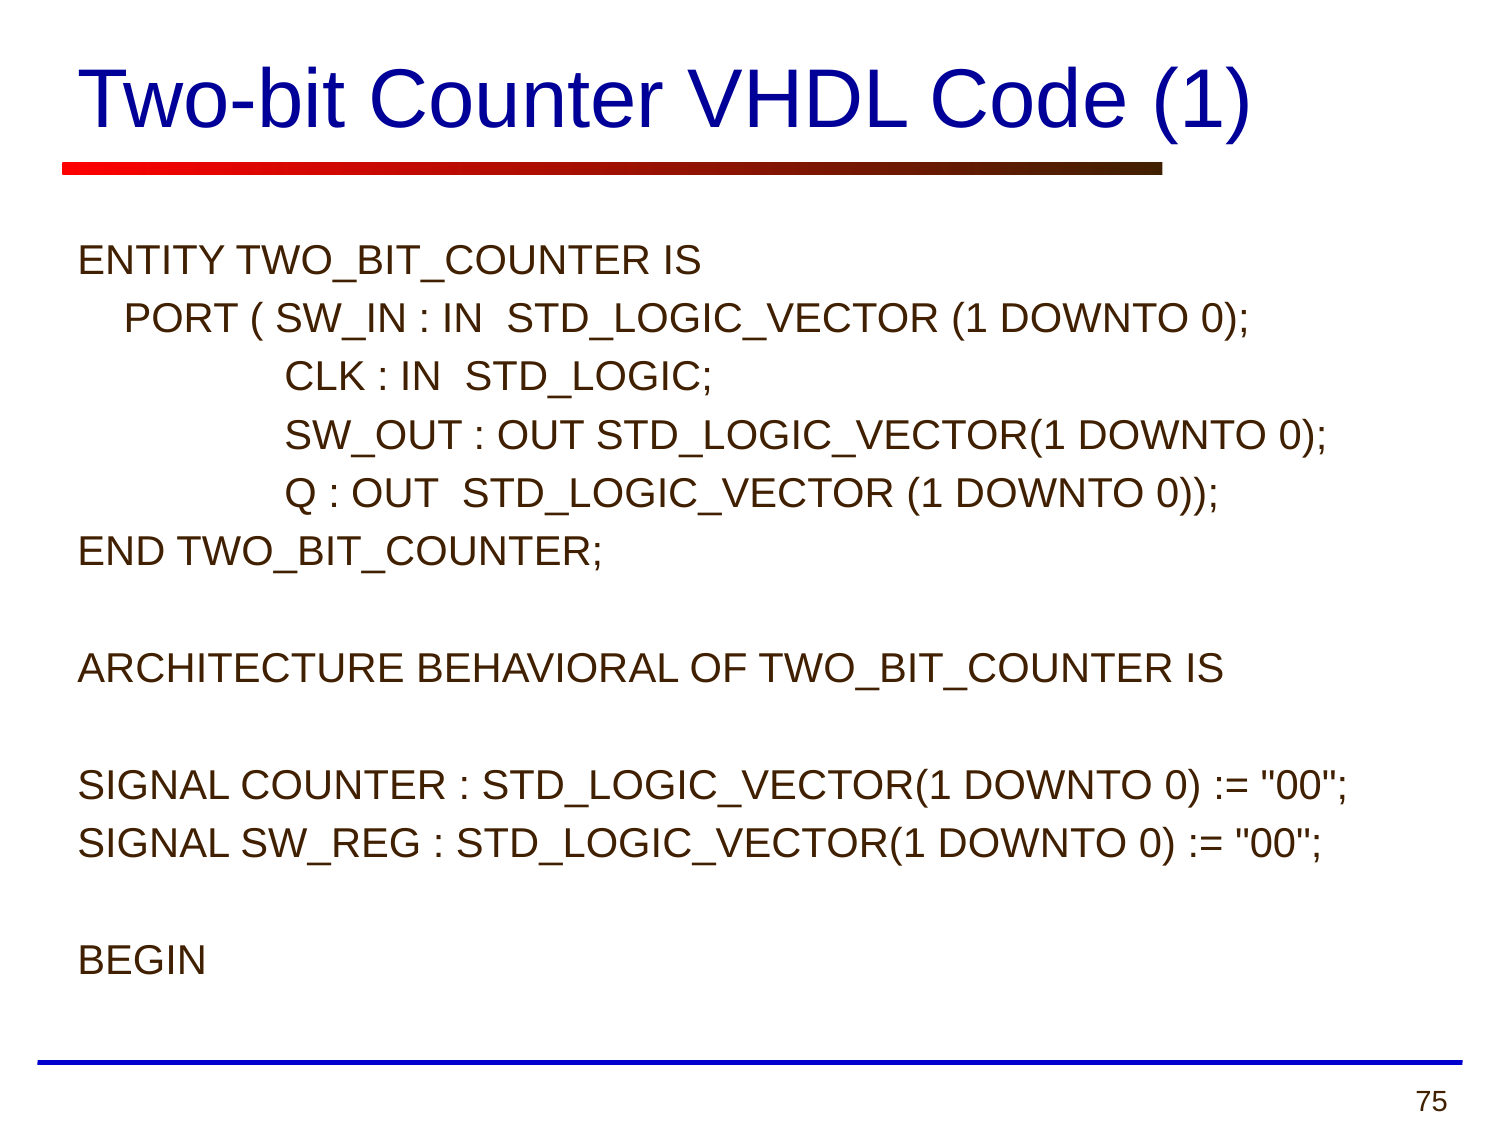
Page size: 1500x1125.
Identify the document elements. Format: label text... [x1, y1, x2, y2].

list ENTITY TWO_BIT_COUNTER IS PORT ( SW_IN : IN STD_LOGIC_VECTOR (1 DOWNTO 0); CLK : IN STD_LOGIC; SW_OUT : OUT STD_LOGIC_VECTOR(1 DOWNTO 0); Q : OUT STD_LOGIC_VECTOR (1 DOWNTO 0)); END TWO_BIT_COUNTER; ARCHITECTURE BEHAVIORAL OF TWO_BIT_COUNTER IS SIGNAL COUNTER : STD_LOGIC_VECTOR(1 DOWNTO 0) := "00"; SIGNAL SW_REG : STD_LOGIC_VECTOR(1 DOWNTO 0) := "00"; BEGIN [62, 224, 1438, 1050]
title Two-bit Counter VHDL Code (1) [62, 0, 1438, 188]
